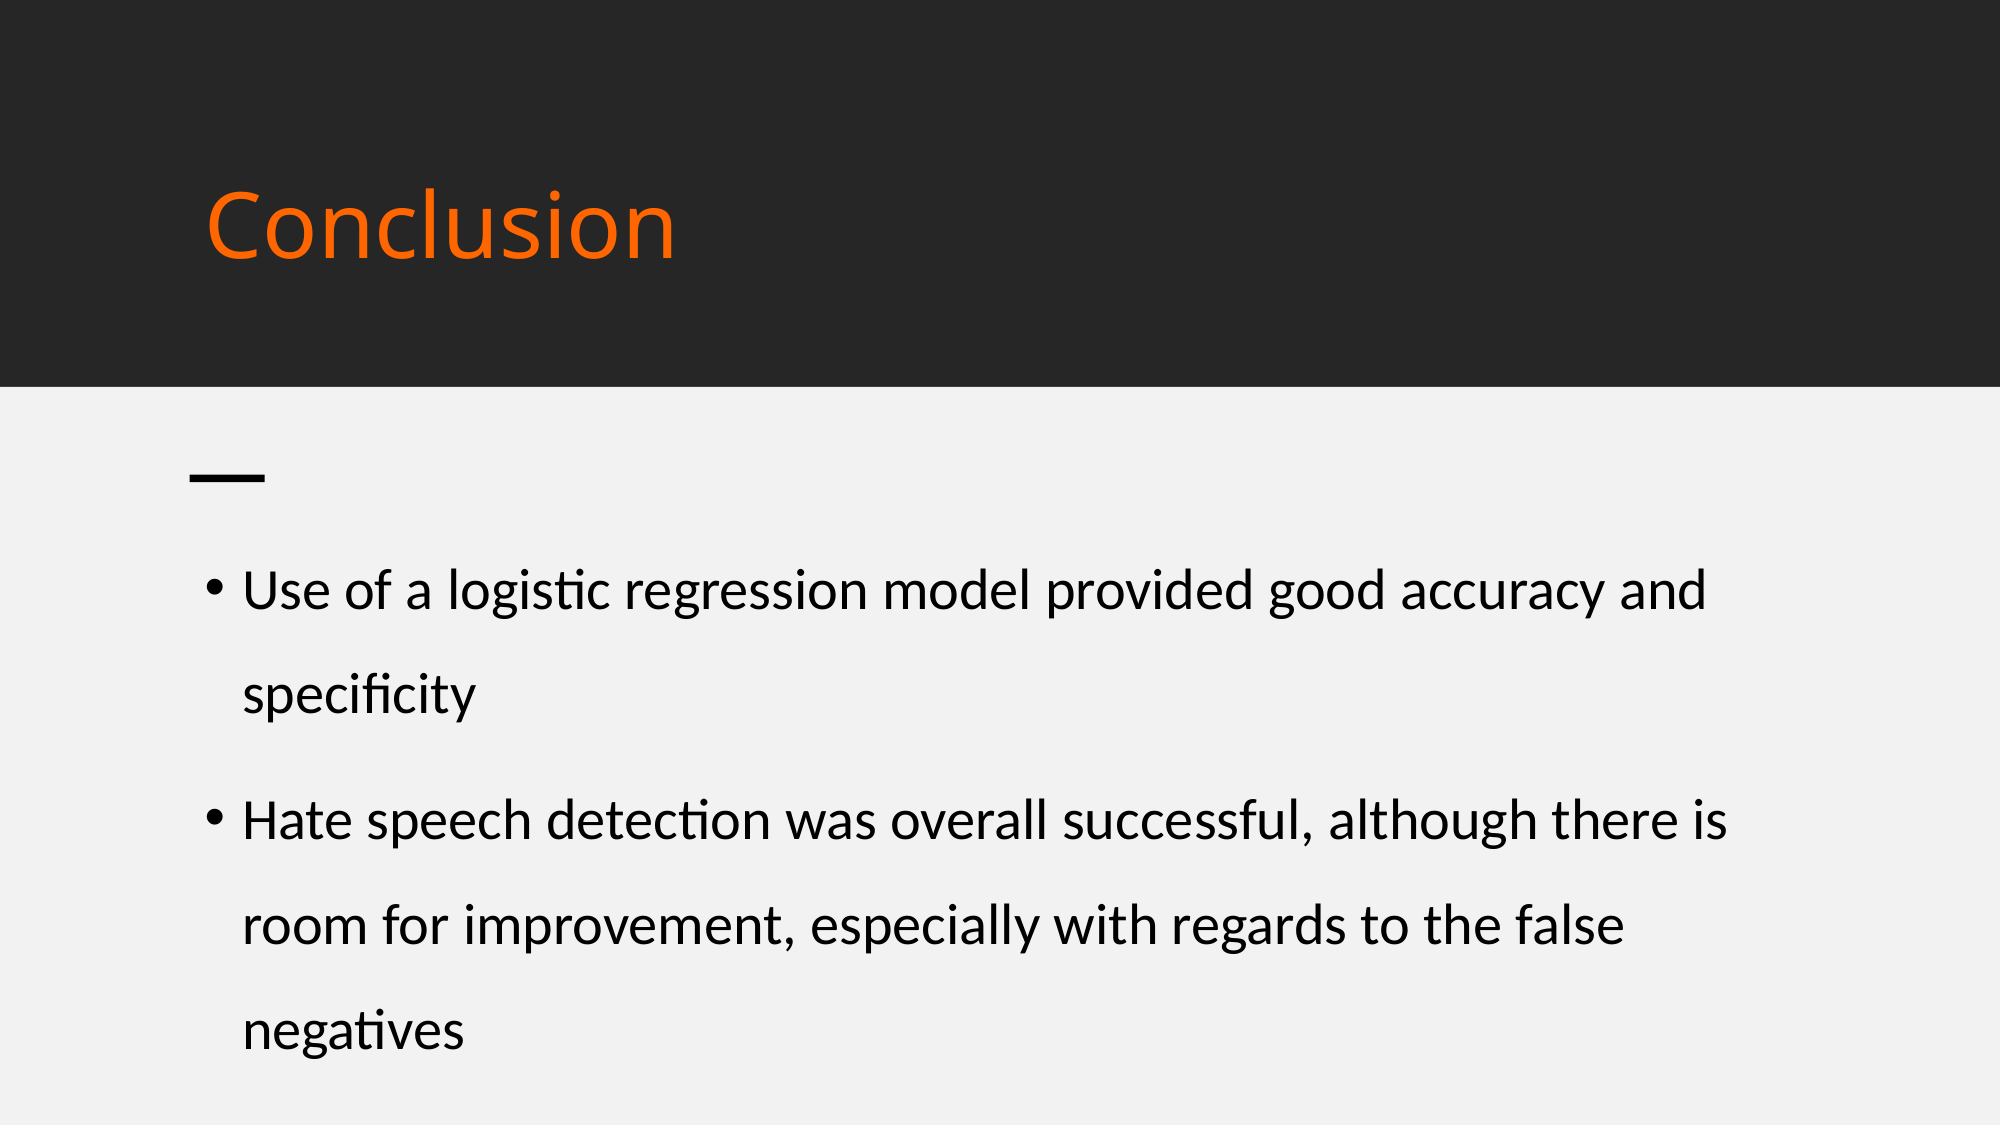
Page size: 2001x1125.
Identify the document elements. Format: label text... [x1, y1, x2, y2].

text_box [0, 386, 2000, 1125]
text_box [189, 474, 266, 483]
title Conclusion [189, 104, 1812, 354]
text_box [0, 0, 2000, 386]
list Use of a logistic regression model provided good accuracy and specificity Hate speech detection was overall successful, although there is room for improvement, especially with regards to the false negatives [189, 508, 1812, 1077]
